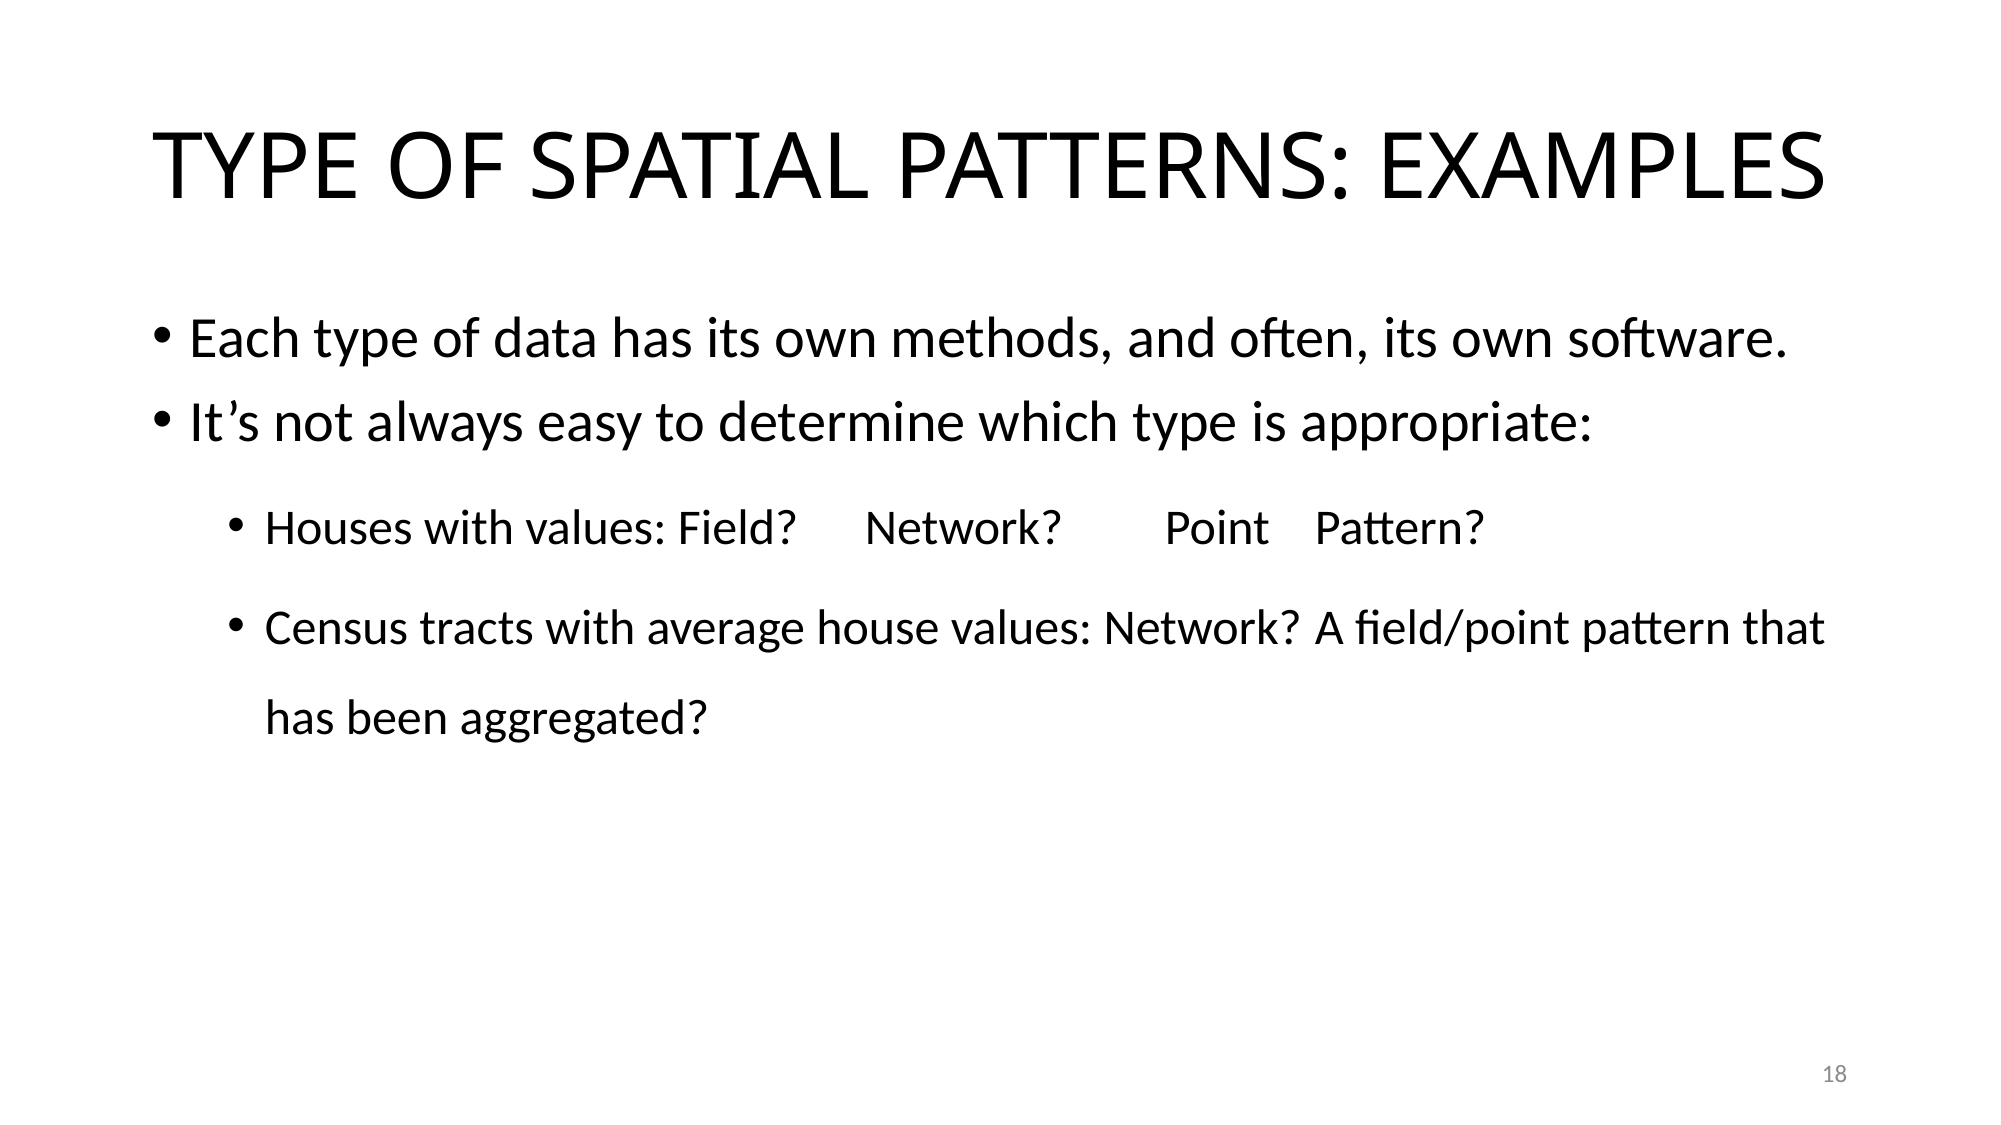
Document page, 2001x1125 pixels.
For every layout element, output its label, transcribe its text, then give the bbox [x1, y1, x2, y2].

list Each type of data has its own methods, and often, its own software. It’s not always easy to determine which type is appropriate: Houses with values: Field? Network? Point Pattern? Census tracts with average house values: Network? A field/point pattern that has been aggregated? [137, 299, 1863, 1014]
slide_number 18 [1412, 1042, 1863, 1103]
title TYPE OF SPATIAL PATTERNS: EXAMPLES [137, 59, 1863, 278]
